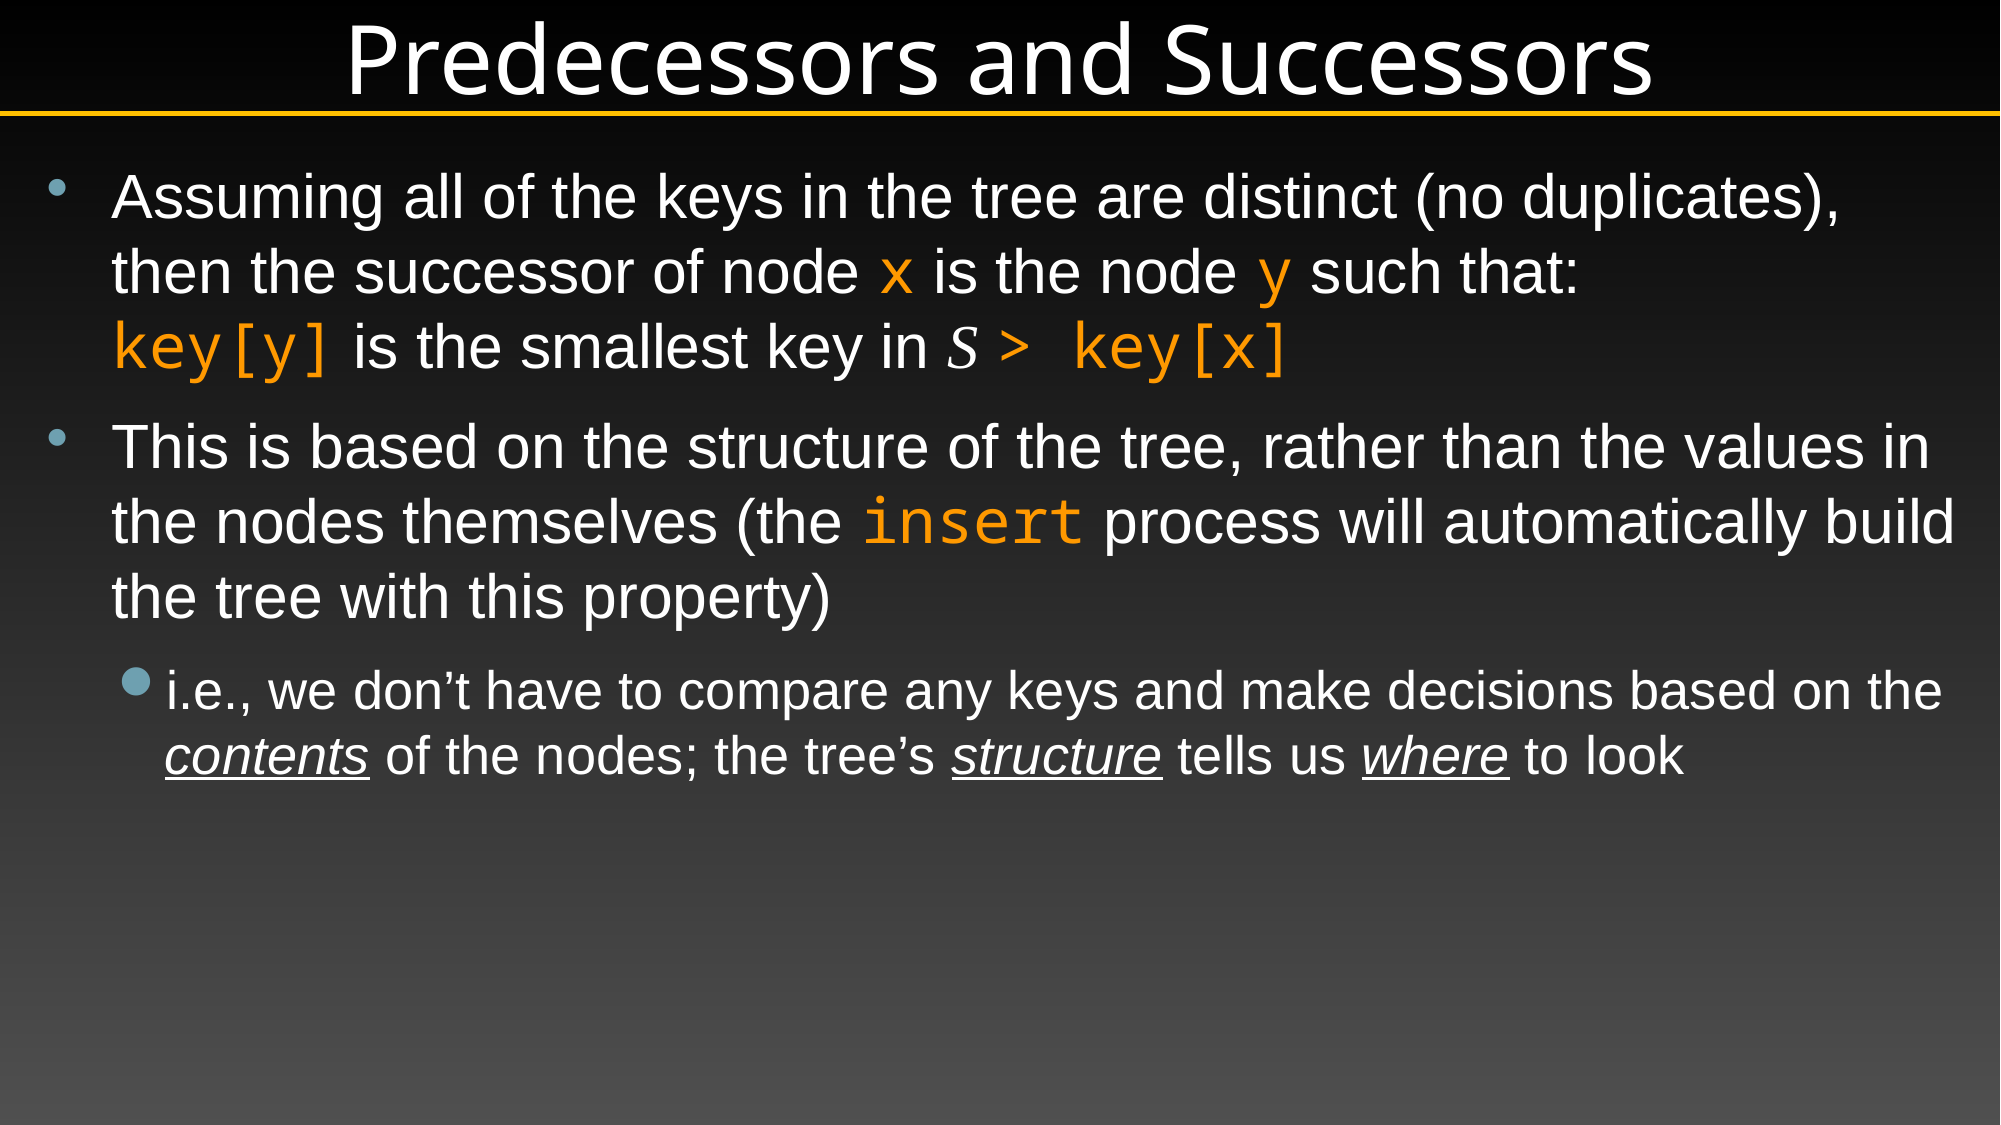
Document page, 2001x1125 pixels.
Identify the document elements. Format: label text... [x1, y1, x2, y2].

list Assuming all of the keys in the tree are distinct (no duplicates), then the successor of node x is the node y such that: key[y] is the smallest key in S > key[x] This is based on the structure of the tree, rather than the values in the nodes themselves (the insert process will automatically build the tree with this property) i.e., we don’t have to compare any keys and make decisions based on the contents of the nodes; the tree’s structure tells us where to look [27, 148, 1979, 1091]
title Predecessors and Successors [249, 0, 1751, 113]
